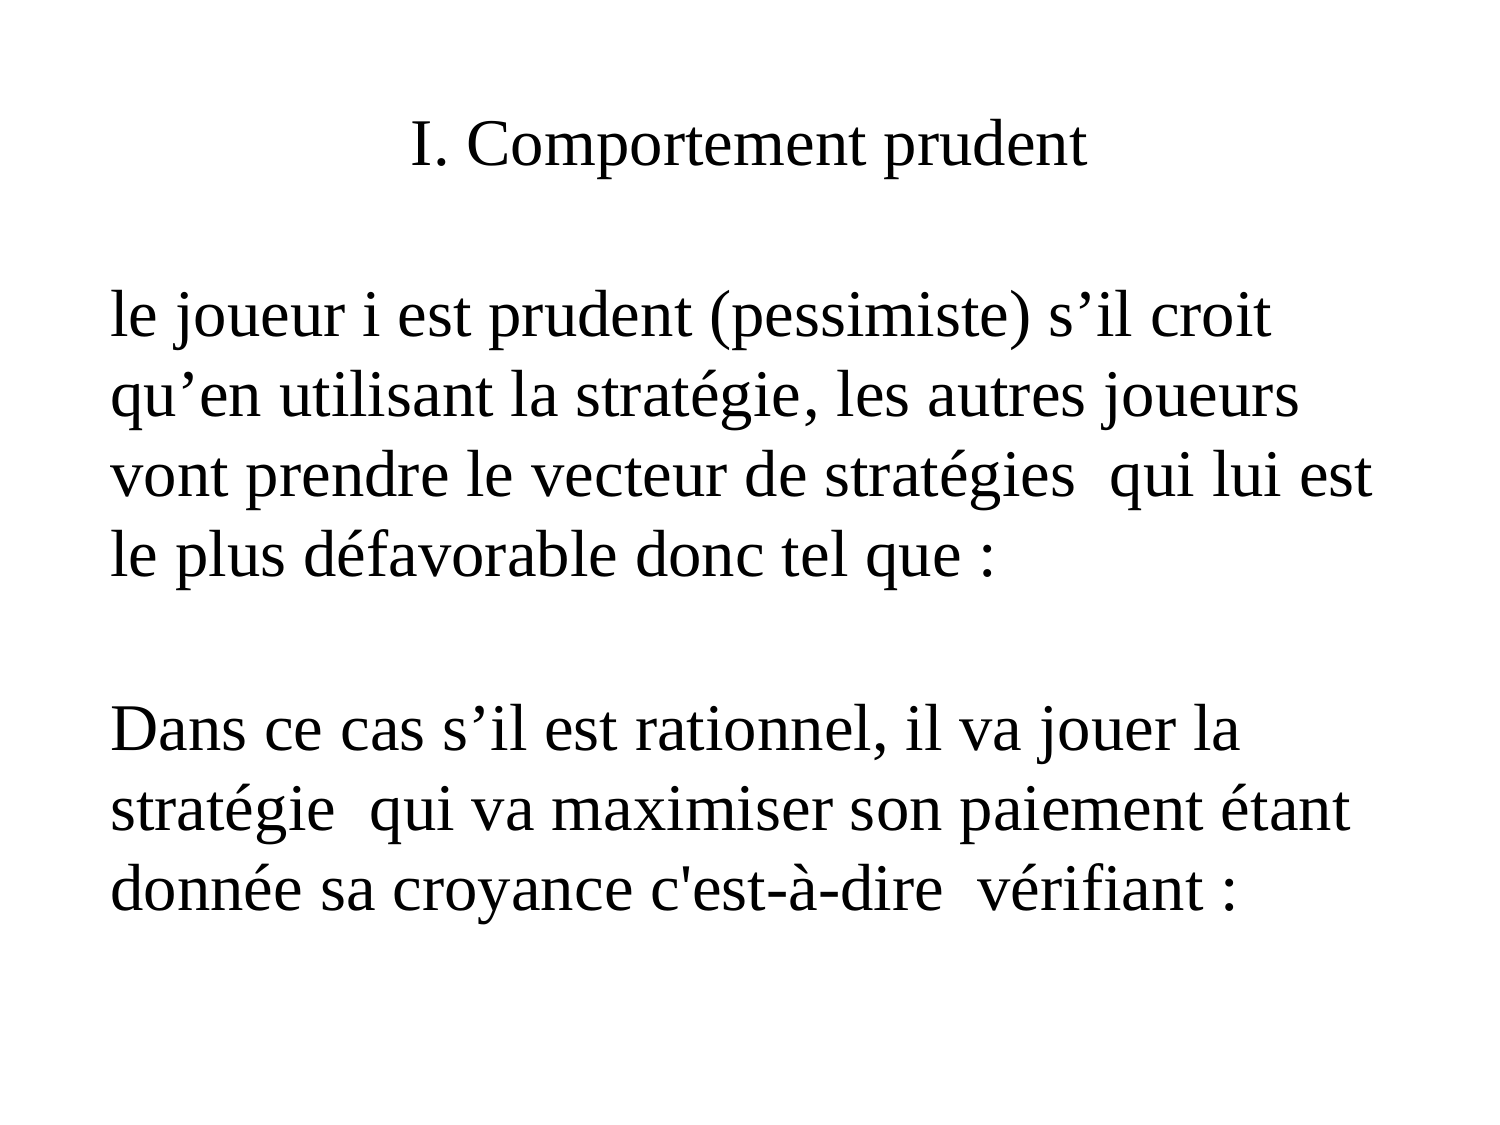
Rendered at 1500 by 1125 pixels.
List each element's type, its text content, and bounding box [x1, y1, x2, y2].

title I. Comportement prudent [75, 45, 1425, 233]
